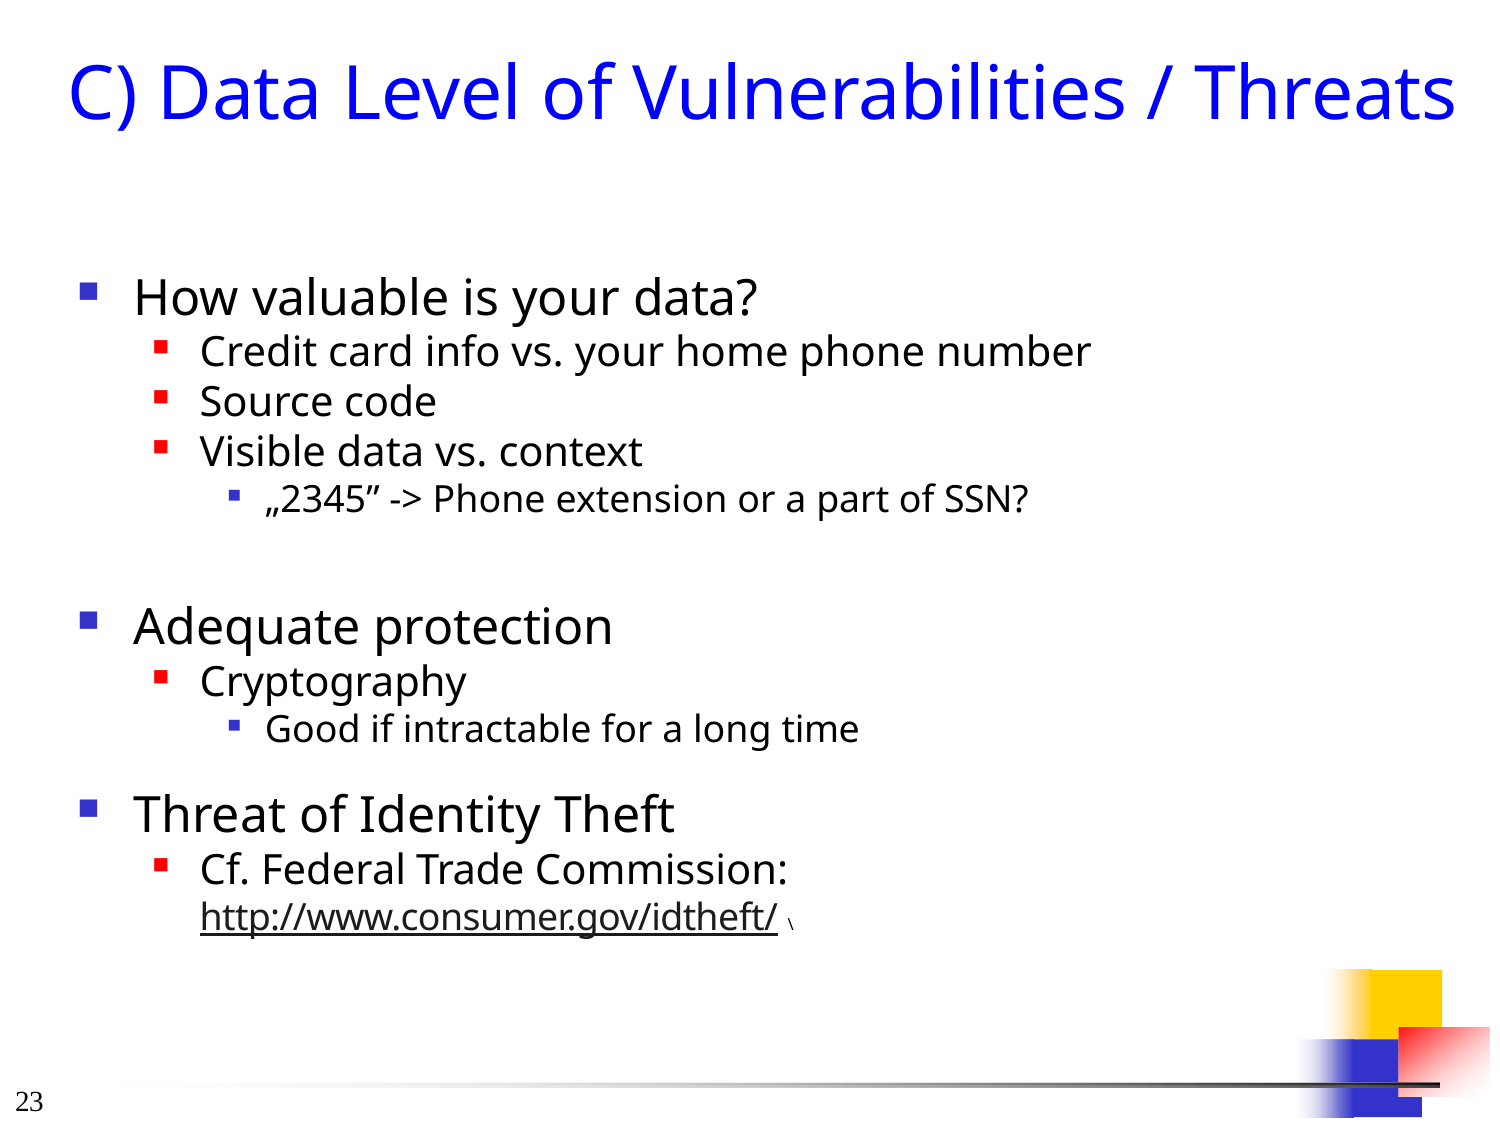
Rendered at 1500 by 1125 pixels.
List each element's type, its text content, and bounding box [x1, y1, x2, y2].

slide_number 20 [8, 1082, 53, 1125]
title C) Data Level of Vulnerabilities / Threats [12, 0, 1488, 233]
picture [90, 969, 1490, 1118]
list How valuable is your data? Credit card info vs. your home phone number Source code Visible data vs. context „2345” -> Phone extension or a part of SSN? Adequate protection Cryptography Good if intractable for a long time Threat of Identity Theft Cf. Federal Trade Commission: http://www.consumer.gov/idtheft/ \ [75, 263, 1347, 944]
